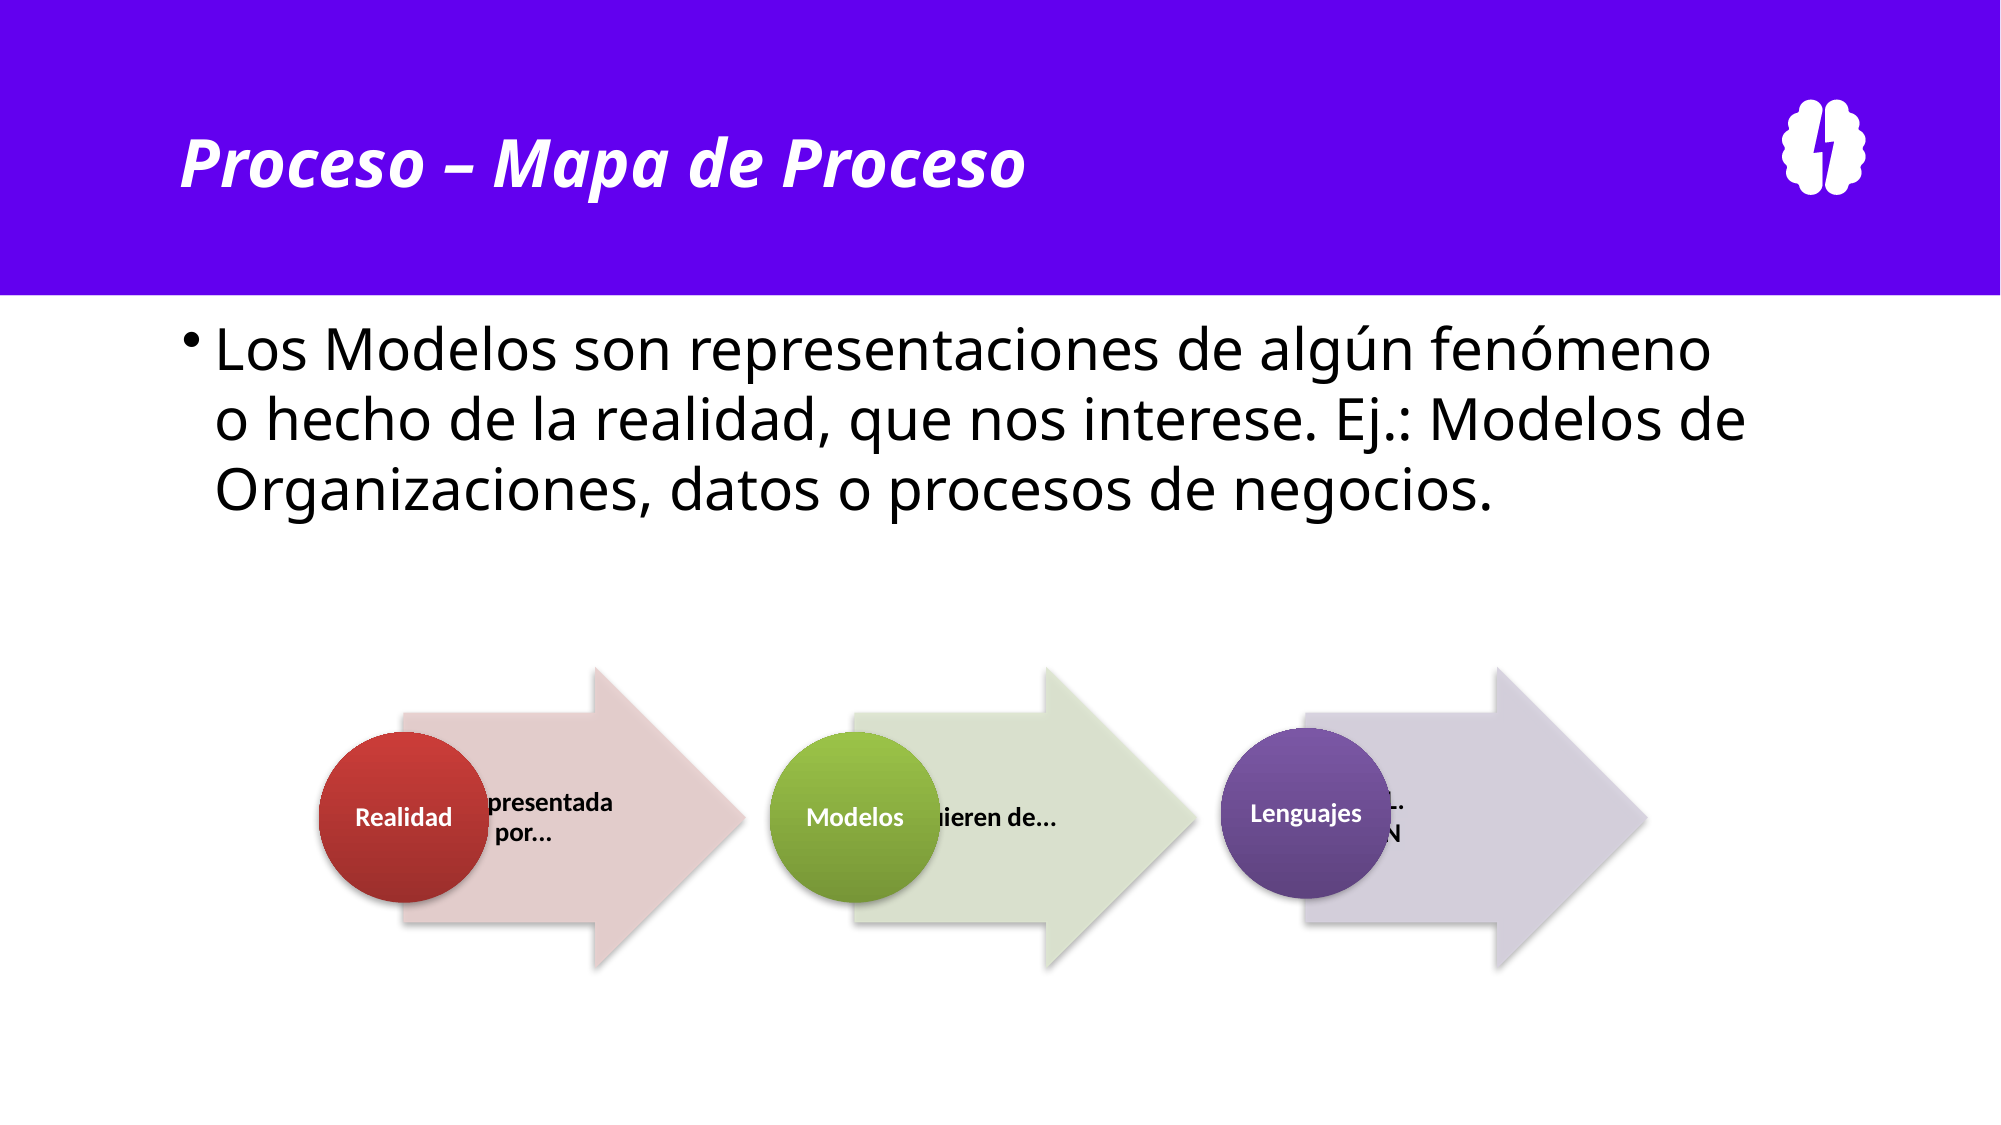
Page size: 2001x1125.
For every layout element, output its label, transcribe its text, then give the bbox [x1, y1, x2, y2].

text_box Los Modelos son representaciones de algún fenómeno o hecho de la realidad, que nos interese. Ej.: Modelos de Organizaciones, datos o procesos de negocios. [164, 303, 1768, 531]
title [223, 89, 1768, 194]
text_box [198, 668, 1768, 967]
text_box Proceso – Mapa de Proceso [164, 113, 1709, 219]
picture [0, 0, 2001, 1125]
